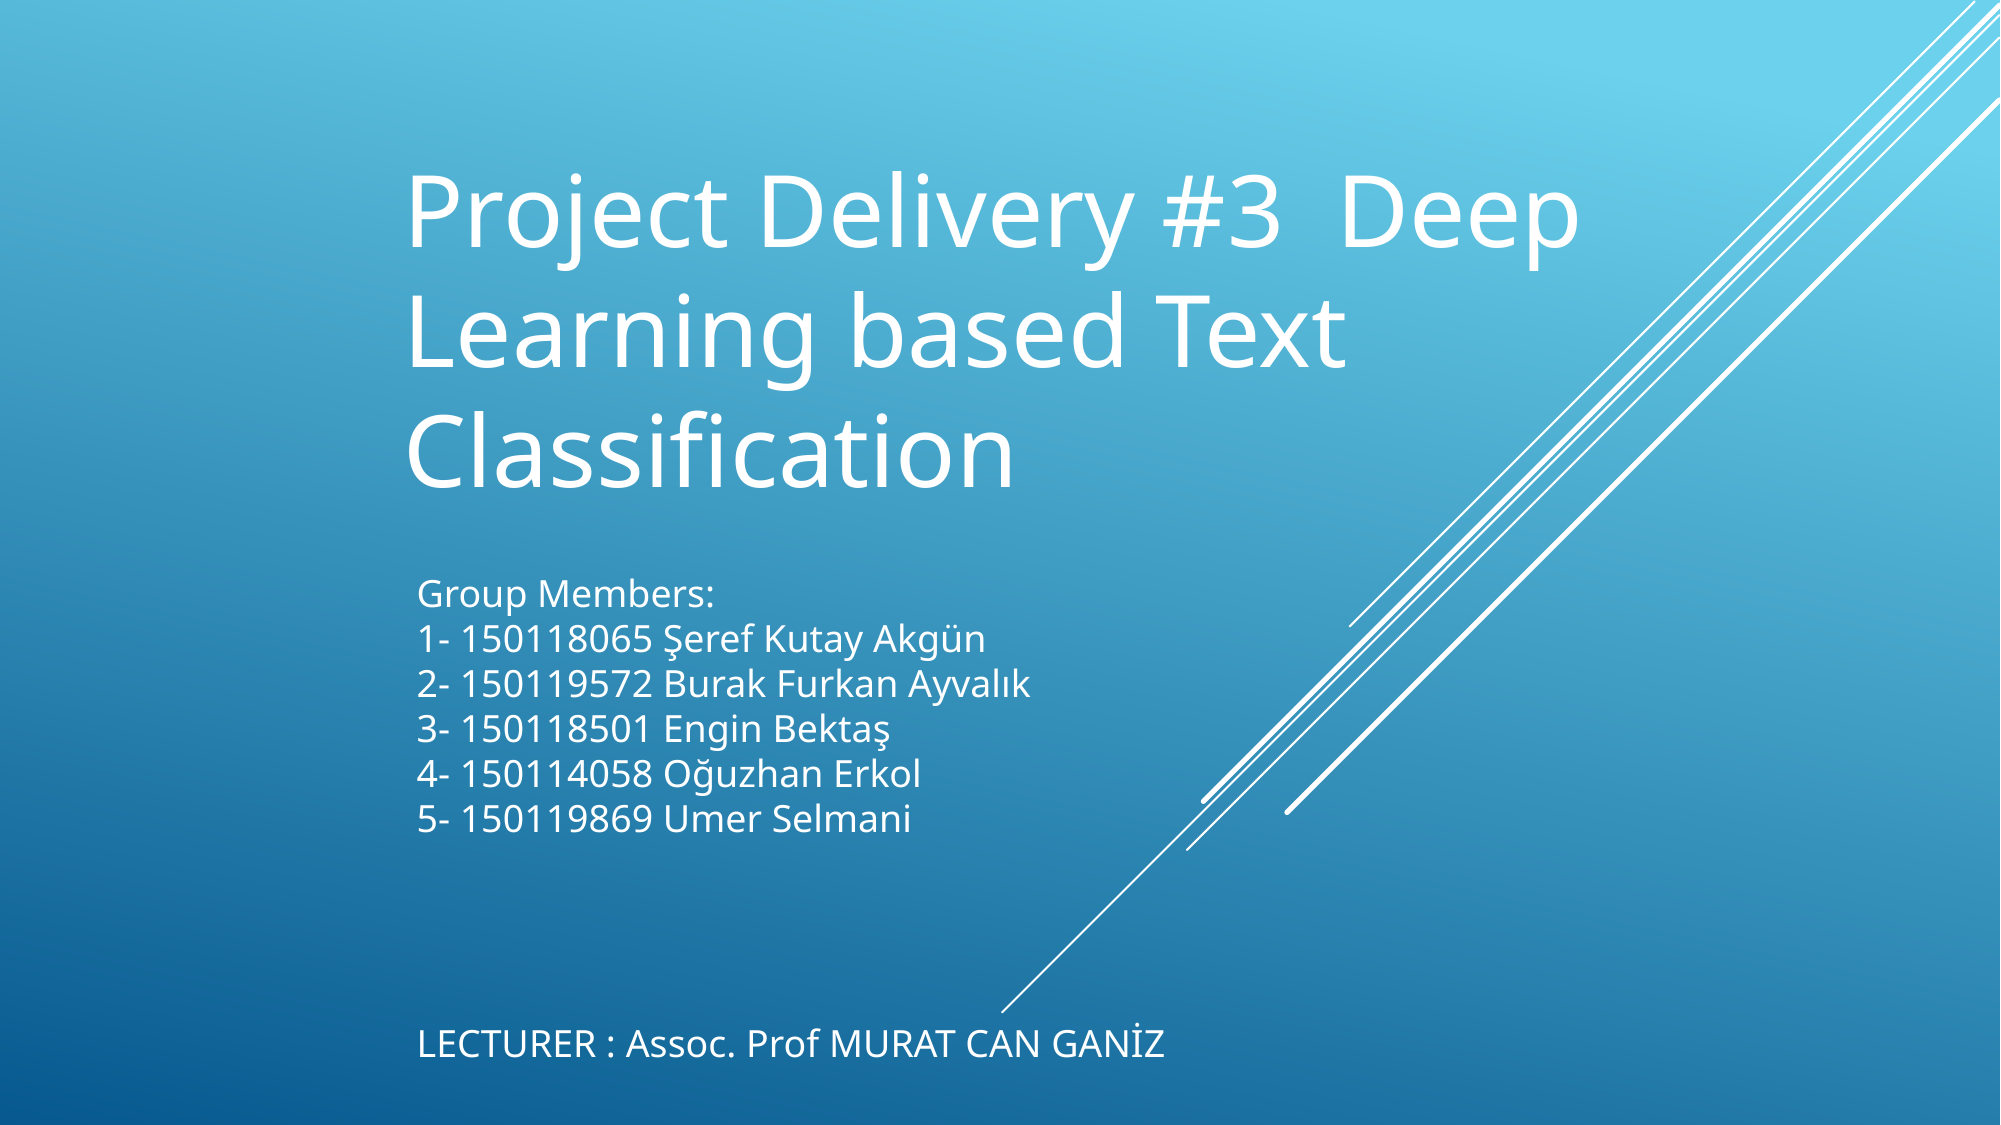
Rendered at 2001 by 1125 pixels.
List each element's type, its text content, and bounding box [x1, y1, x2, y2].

text_box Project Delivery #3 Deep Learning based Text Classification [388, 139, 1647, 605]
text_box Group Members: 1- 150118065 Şeref Kutay Akgün 2- 150119572 Burak Furkan Ayvalık 3- 150118501 Engin Bektaş 4- 150114058 Oğuzhan Erkol 5- 150119869 Umer Selmani LECTURER : Assoc. Prof MURAT CAN GANİZ [401, 562, 1961, 1073]
